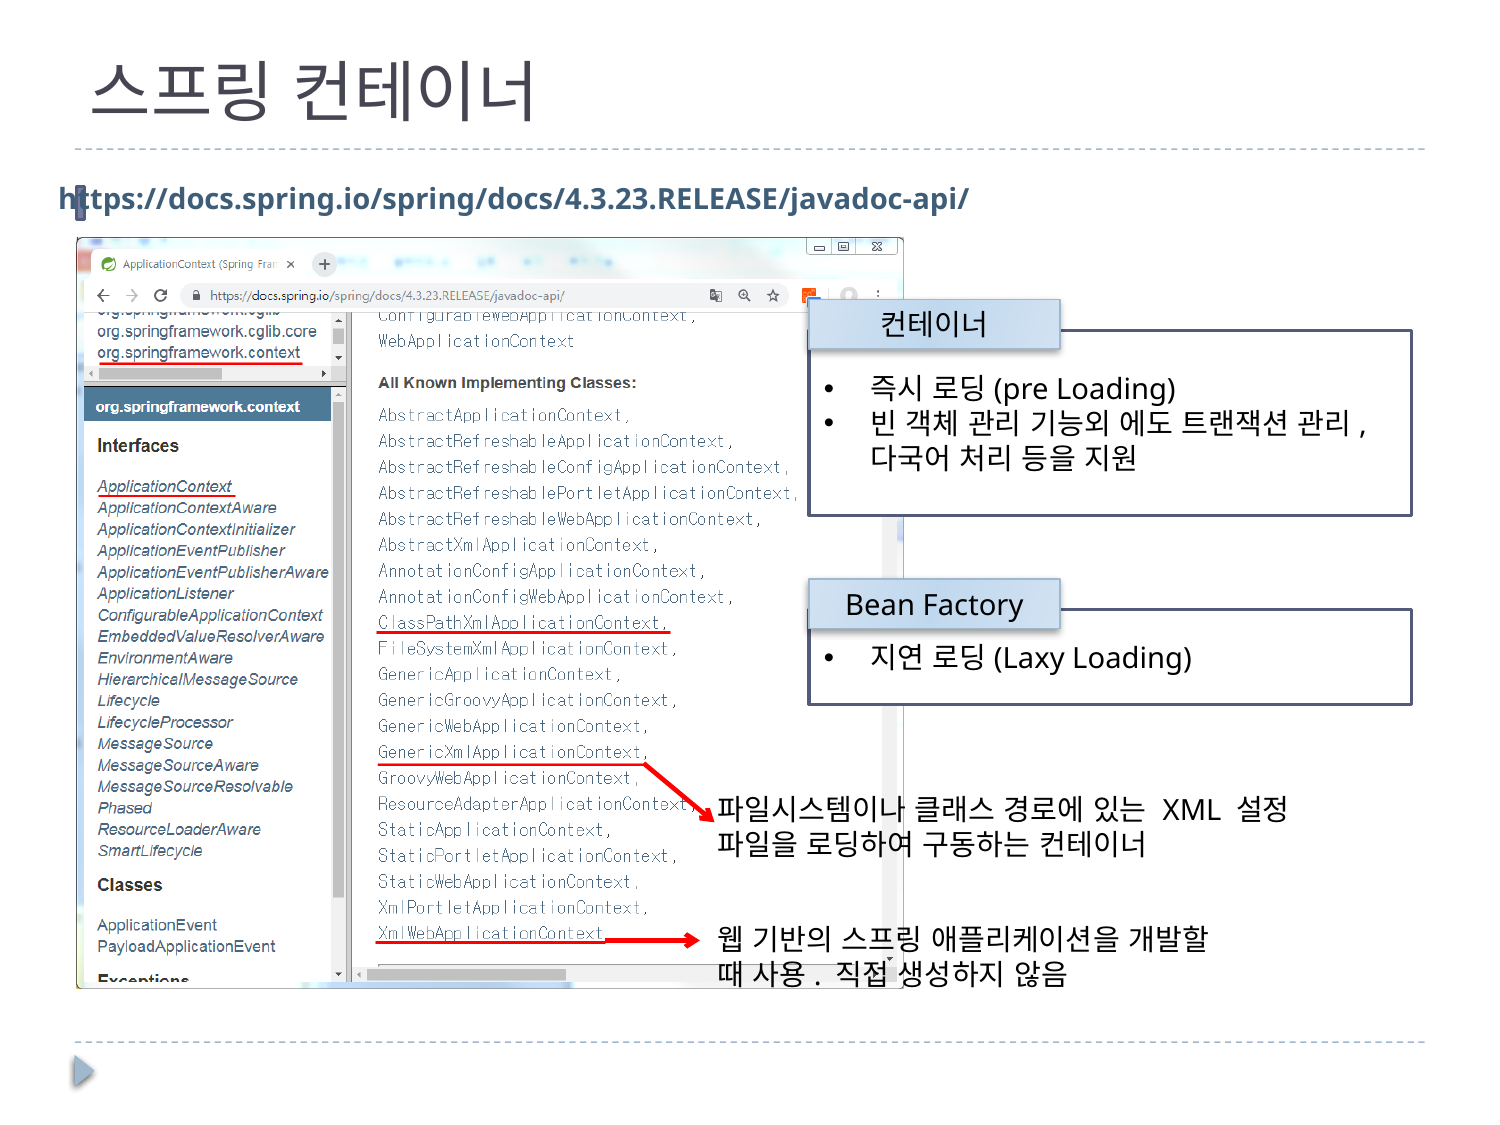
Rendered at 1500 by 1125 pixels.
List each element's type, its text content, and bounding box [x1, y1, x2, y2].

text_box 지연 로딩(Laxy Loading) [909, 608, 1413, 706]
picture [76, 237, 904, 989]
text_box 즉시 로딩(pre Loading) 빈 객체 관리 기능외 에도 트랜잭션 관리, 다국어 처리 등을 지원 [909, 329, 1413, 517]
title 스프링 컨테이너 [75, 37, 1425, 138]
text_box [643, 762, 715, 823]
text_box 파일시스템이나 클래스 경로에 있는 XML 설정 파일을 로딩하여 구동하는 컨테이너 [909, 783, 1365, 869]
text_box Bean Factory [909, 578, 1061, 629]
text_box 컨테이너 [909, 299, 1061, 350]
text_box 웹 기반의 스프링 애플리케이션을 개발할 때 사용. 직접 생성하지 않음 [906, 913, 1235, 999]
text_box https://docs.spring.io/spring/docs/4.3.23.RELEASE/javadoc-api/ [43, 172, 985, 223]
